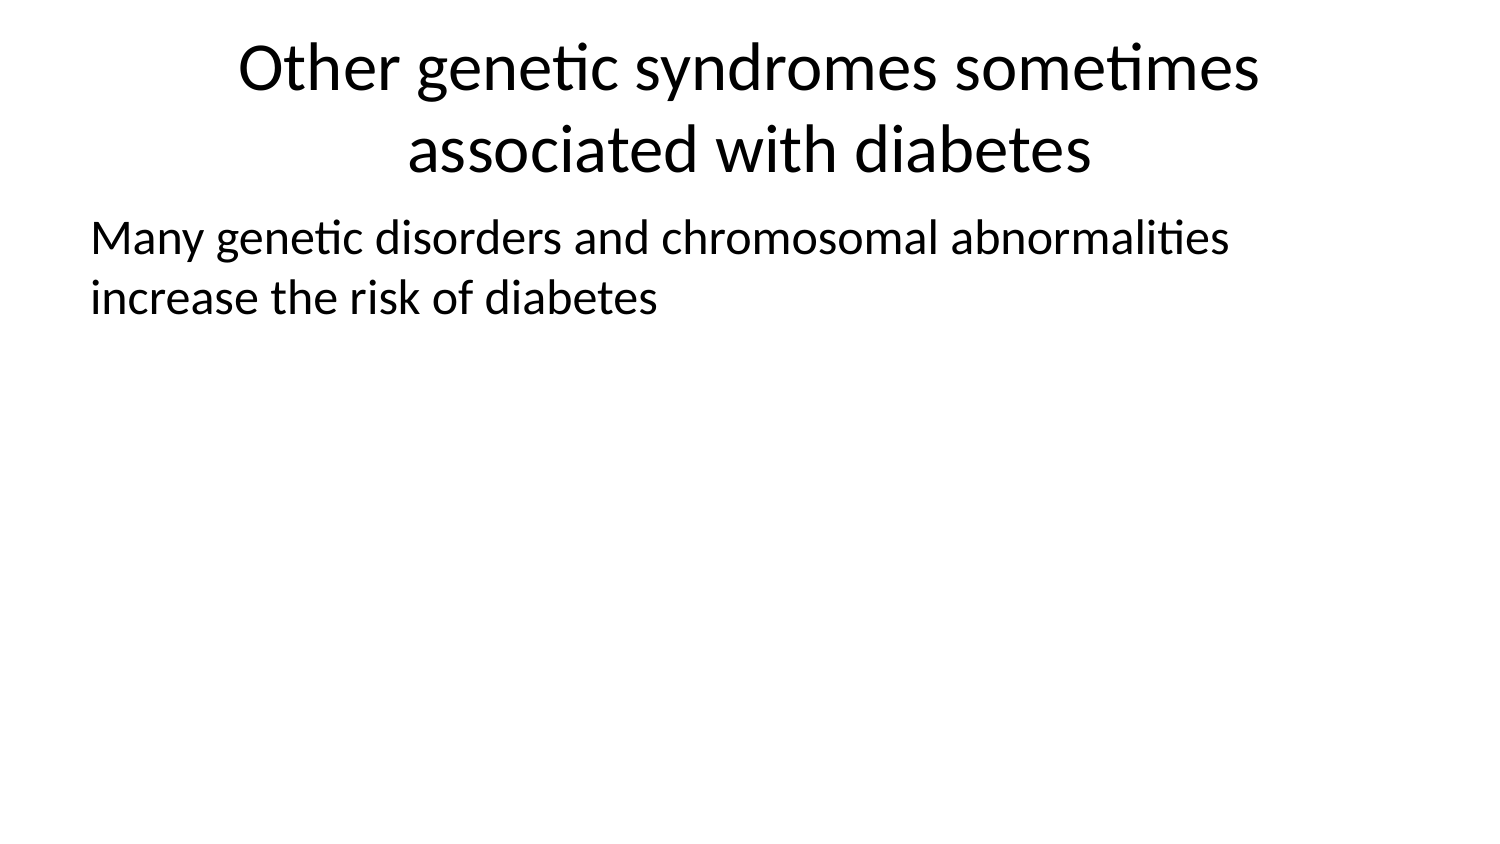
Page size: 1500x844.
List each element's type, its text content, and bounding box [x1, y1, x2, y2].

title Other genetic syndromes sometimes associated with diabetes [75, 33, 1425, 175]
list Many genetic disorders and chromosomal abnormalities increase the risk of diabetes [75, 196, 1425, 754]
